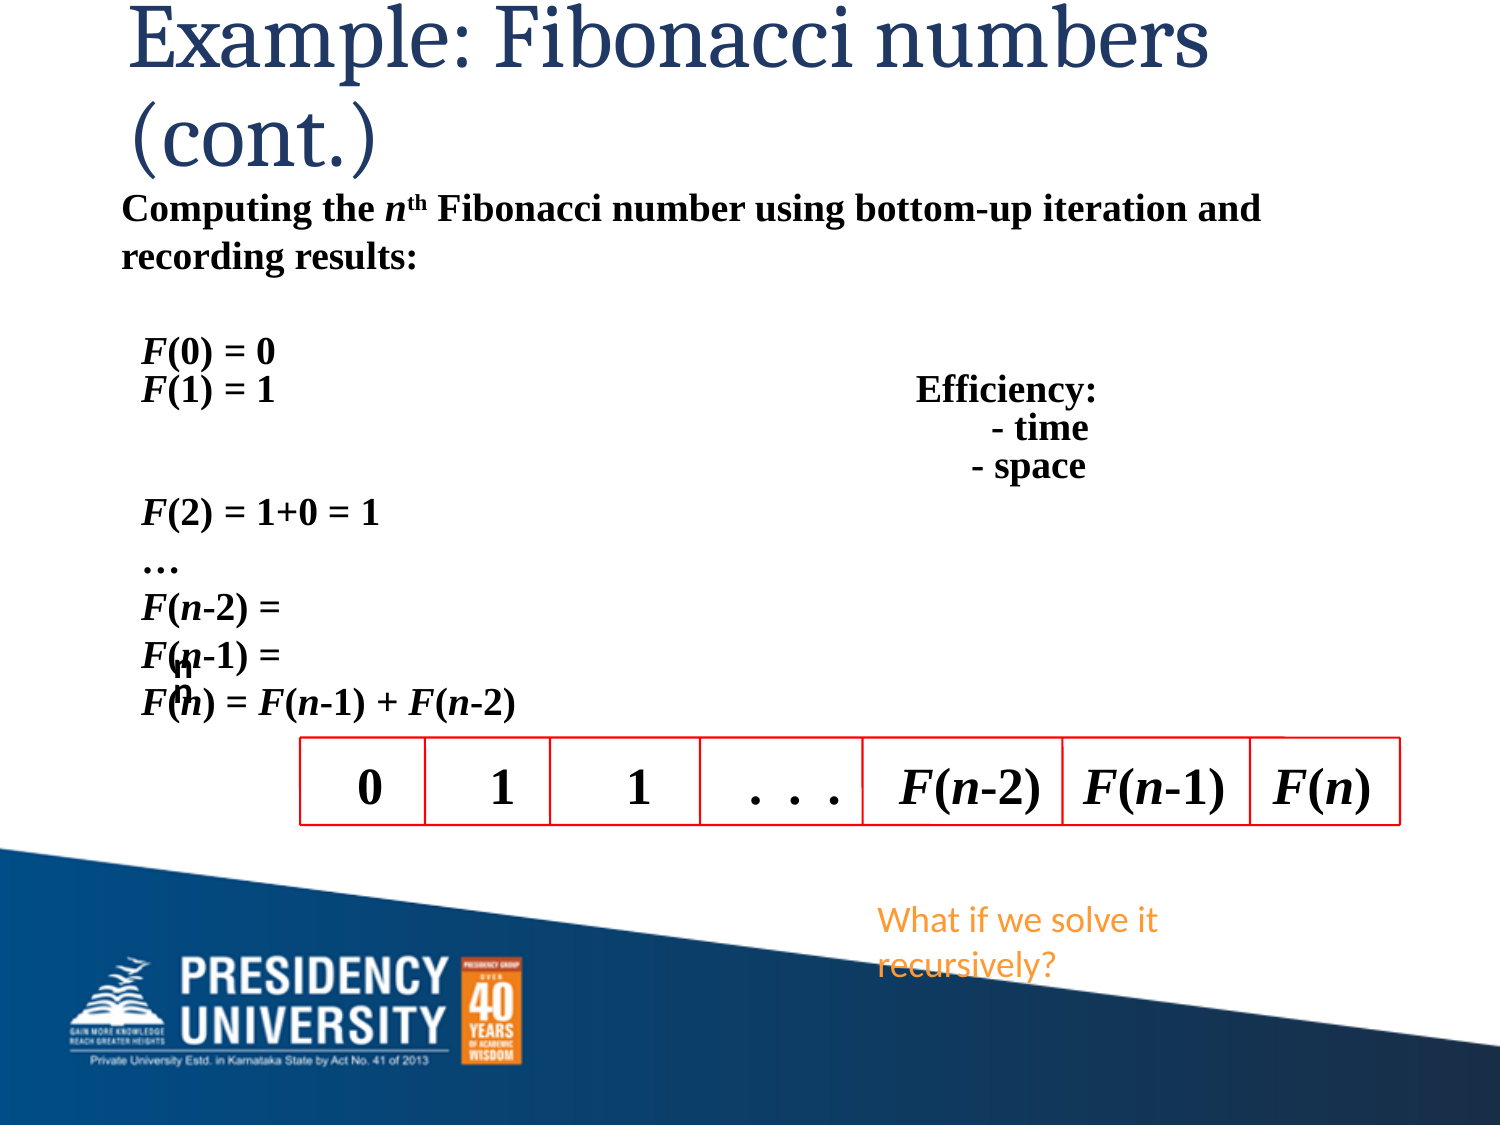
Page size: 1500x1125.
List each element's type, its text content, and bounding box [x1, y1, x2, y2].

text_box Computing the nth Fibonacci number using bottom-up iteration and recording results: F(0) = 0 F(1) = 1 Efficiency: - time - space F(2) = 1+0 = 1 … F(n-2) = F(n-1) = F(n) = F(n-1) + F(n-2) [87, 174, 1450, 988]
text_box n n [158, 659, 405, 715]
picture [0, 845, 1500, 1125]
title Example: Fibonacci numbers (cont.) [112, 37, 1388, 138]
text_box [262, 695, 1394, 999]
